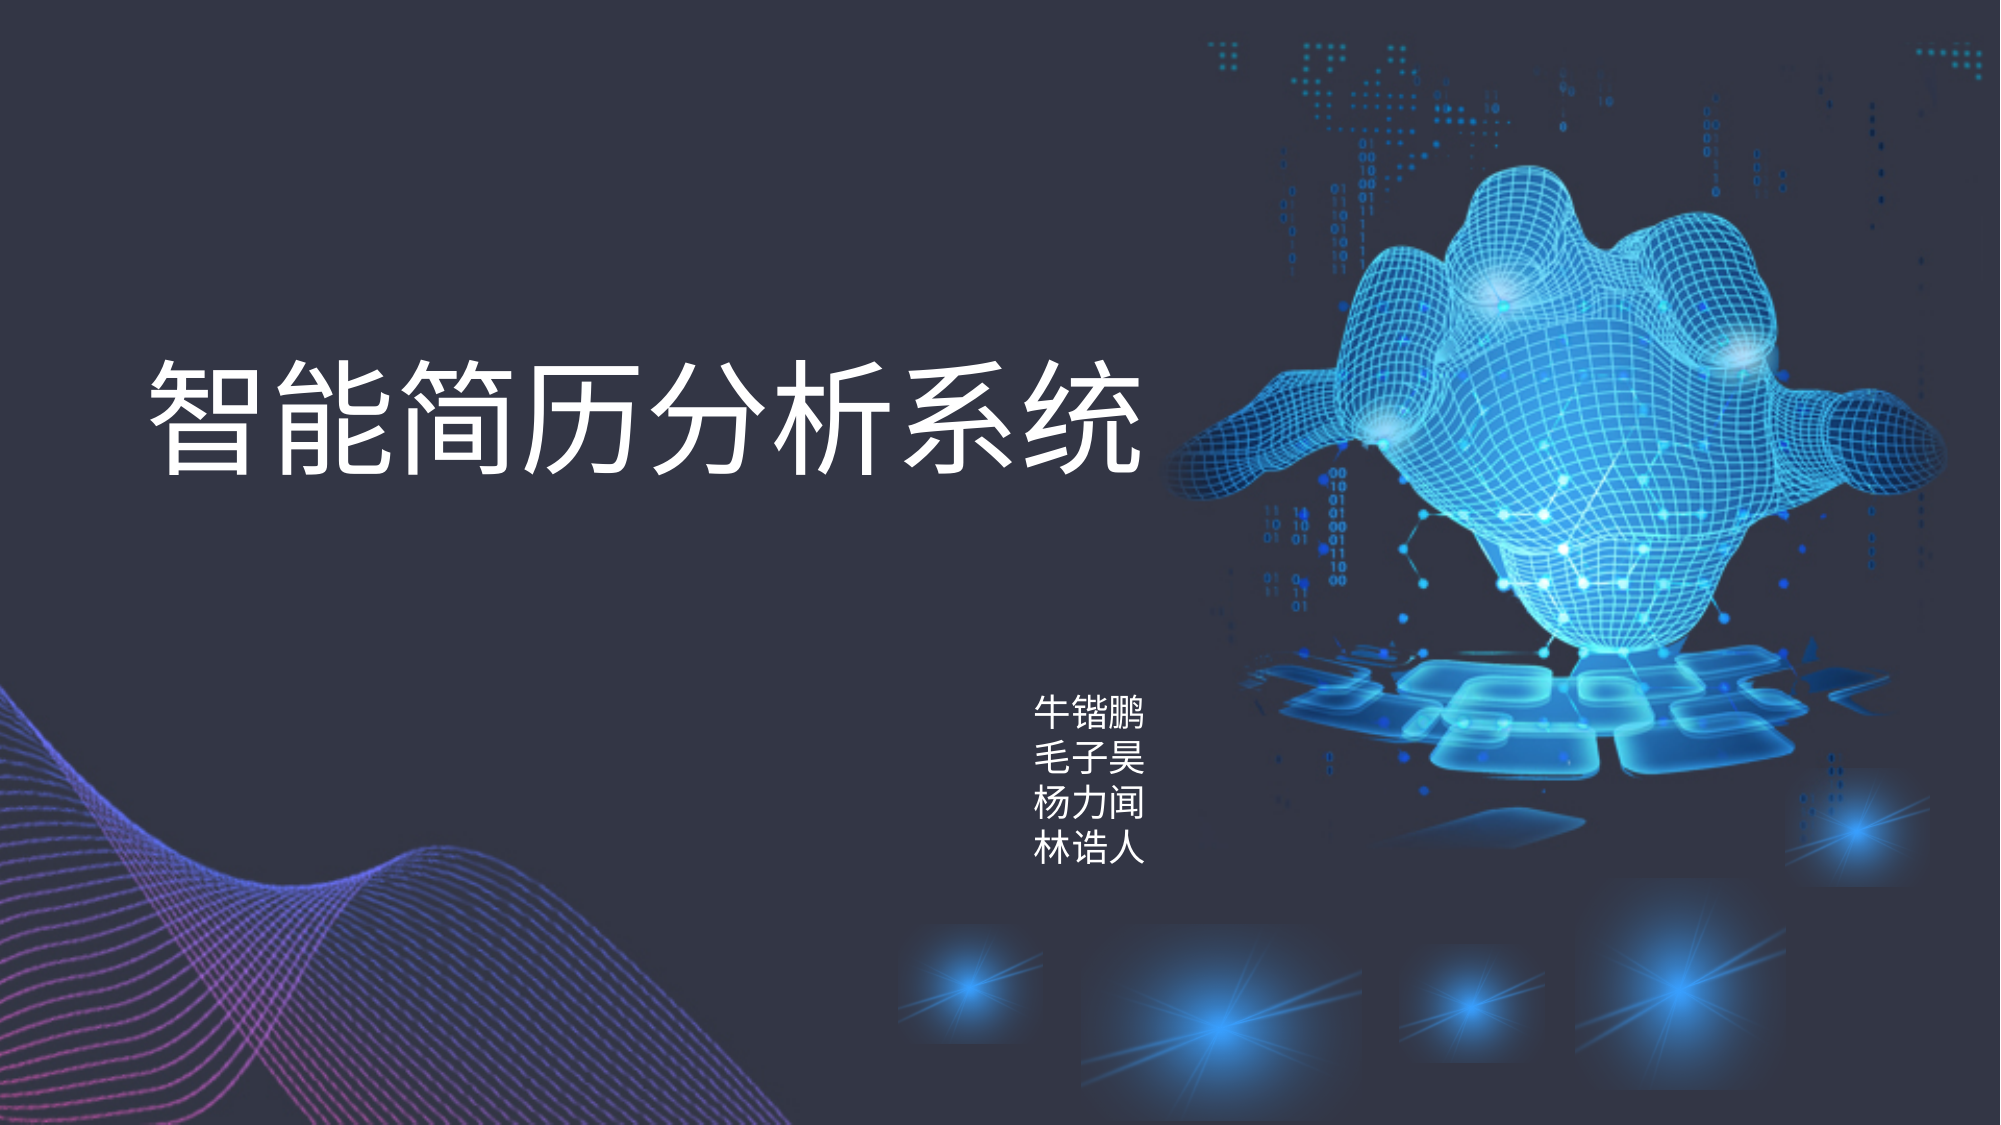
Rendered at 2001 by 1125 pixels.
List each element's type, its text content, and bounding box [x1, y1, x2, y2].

text_box 智能简历分析系统 [131, 333, 1161, 498]
picture [0, 0, 2000, 1125]
text_box 牛锴鹏 毛子昊 杨力闻 林诰人 [1018, 682, 1221, 877]
